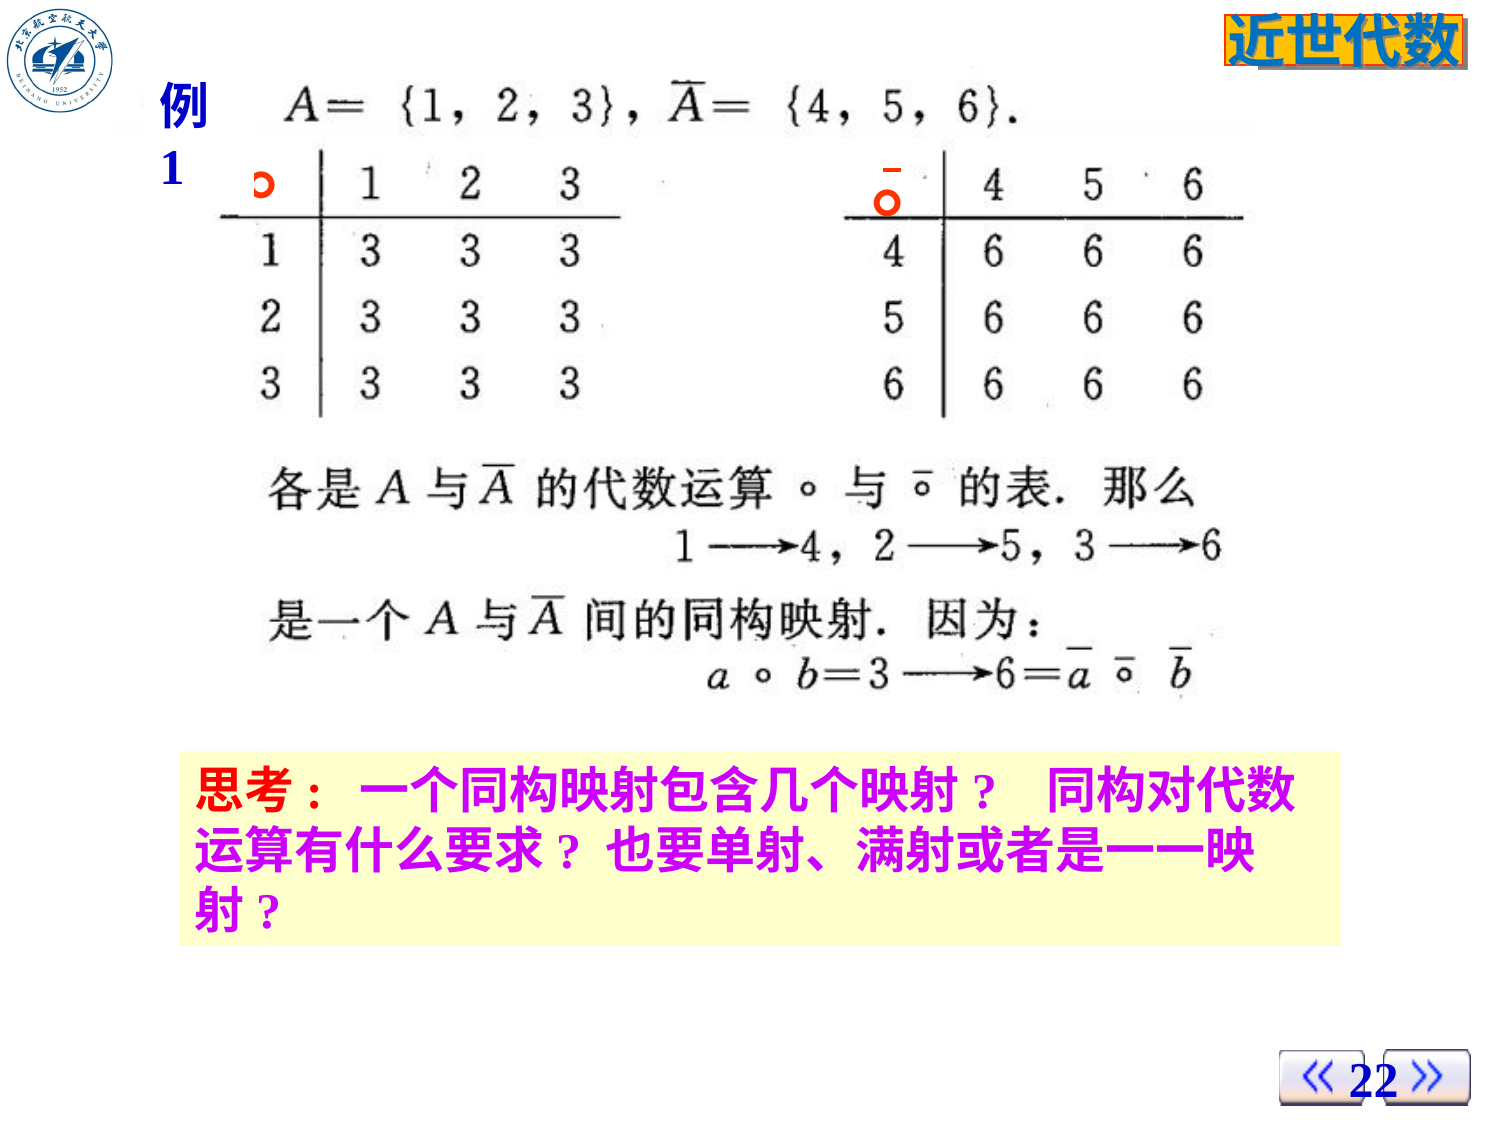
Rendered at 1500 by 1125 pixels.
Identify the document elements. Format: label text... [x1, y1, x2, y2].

picture [1279, 1050, 1365, 1106]
picture [233, 444, 1241, 705]
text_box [112, 66, 1258, 443]
slide_number 22 [1296, 1039, 1451, 1094]
text_box 思考: 一个同构映射包含几个映射? 同构对代数运算有什么要求? 也要单射、满射或者是一一映射? [179, 751, 1341, 946]
picture [1383, 1049, 1471, 1106]
picture [6, 8, 113, 113]
